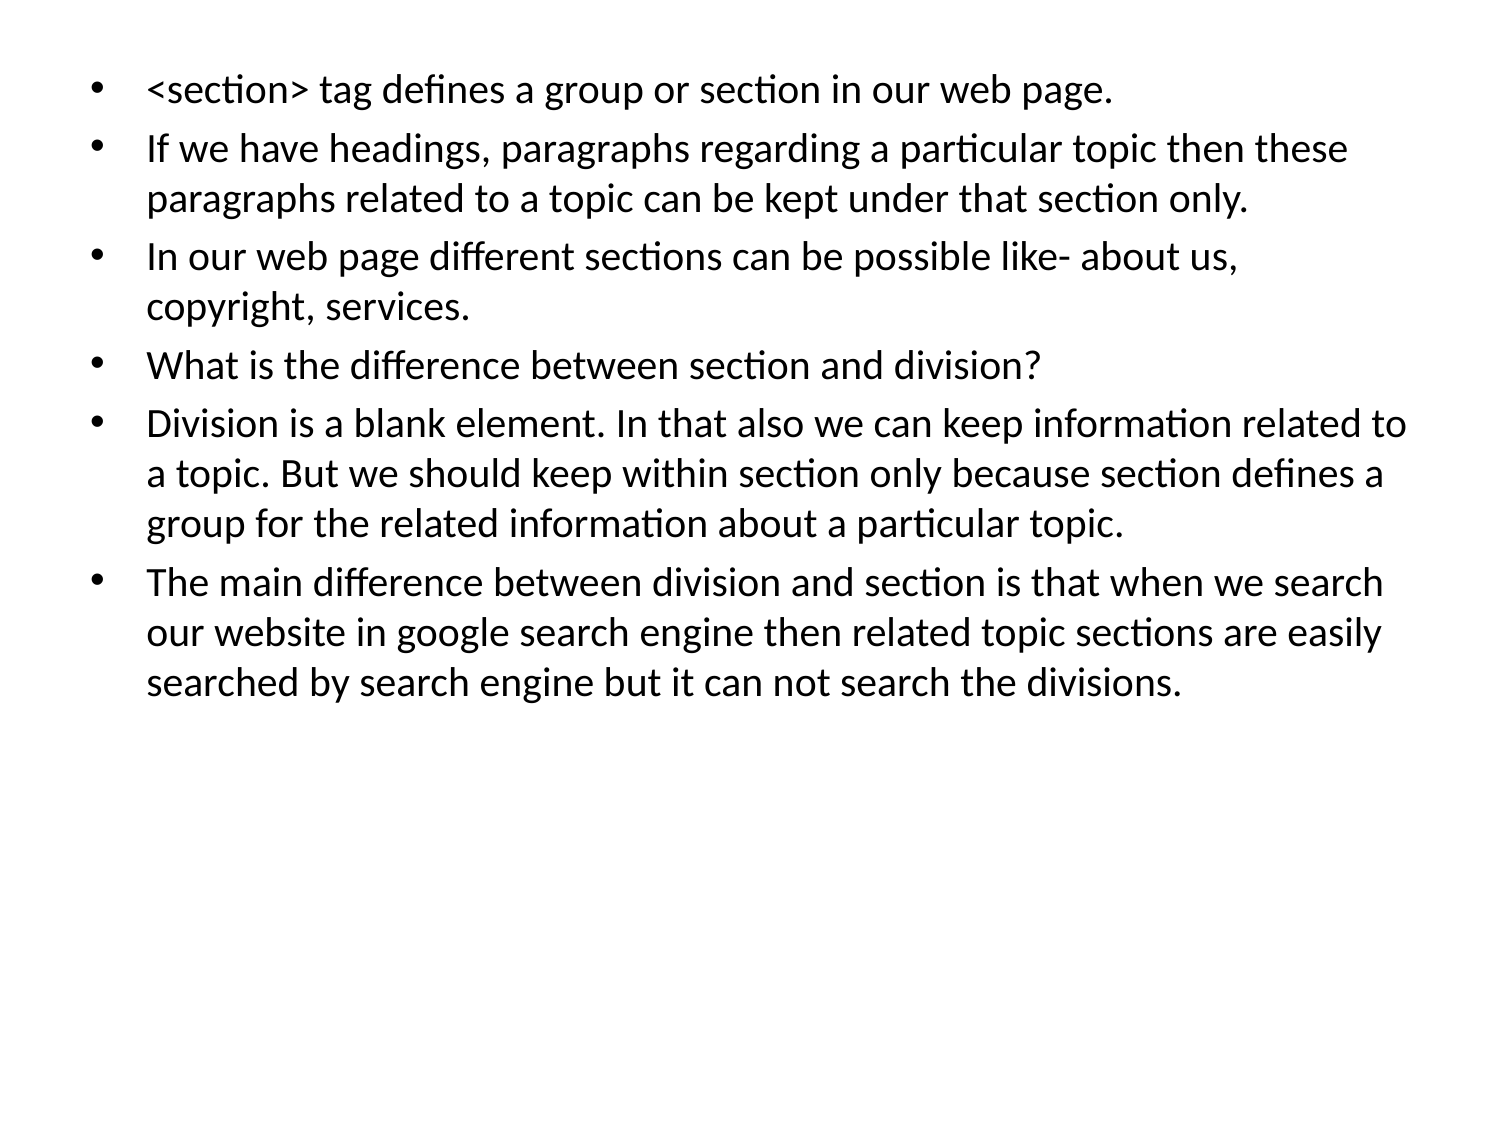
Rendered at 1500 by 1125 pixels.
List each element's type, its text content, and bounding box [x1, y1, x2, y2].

list <section> tag defines a group or section in our web page. If we have headings, paragraphs regarding a particular topic then these paragraphs related to a topic can be kept under that section only. In our web page different sections can be possible like- about us, copyright, services. What is the difference between section and division? Division is a blank element. In that also we can keep information related to a topic. But we should keep within section only because section defines a group for the related information about a particular topic. The main difference between division and section is that when we search our website in google search engine then related topic sections are easily searched by search engine but it can not search the divisions. [75, 54, 1425, 1106]
